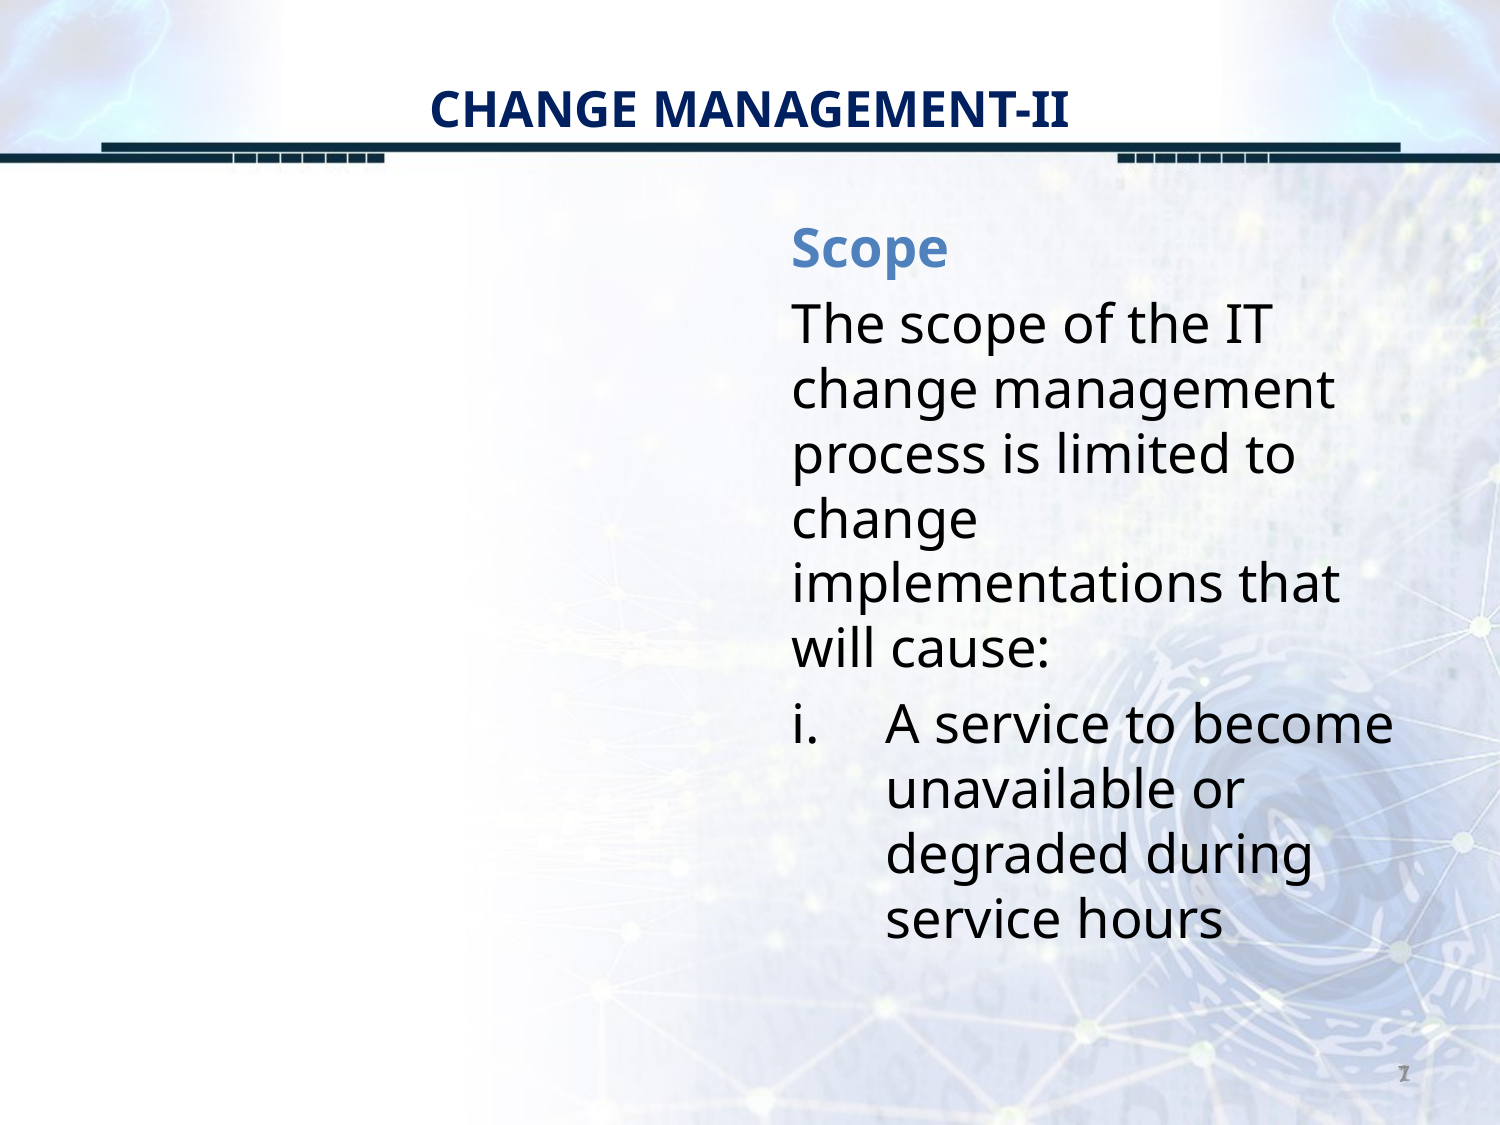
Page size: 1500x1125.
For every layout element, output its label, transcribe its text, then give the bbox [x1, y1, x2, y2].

list Scope The scope of the IT change management process is limited to change implementations that will cause: A service to become unavailable or degraded during service hours [776, 205, 1432, 1023]
picture [0, 0, 1500, 1125]
title CHANGE MANAGEMENT-II [75, 34, 1425, 182]
slide_number 7 [1074, 1042, 1425, 1103]
